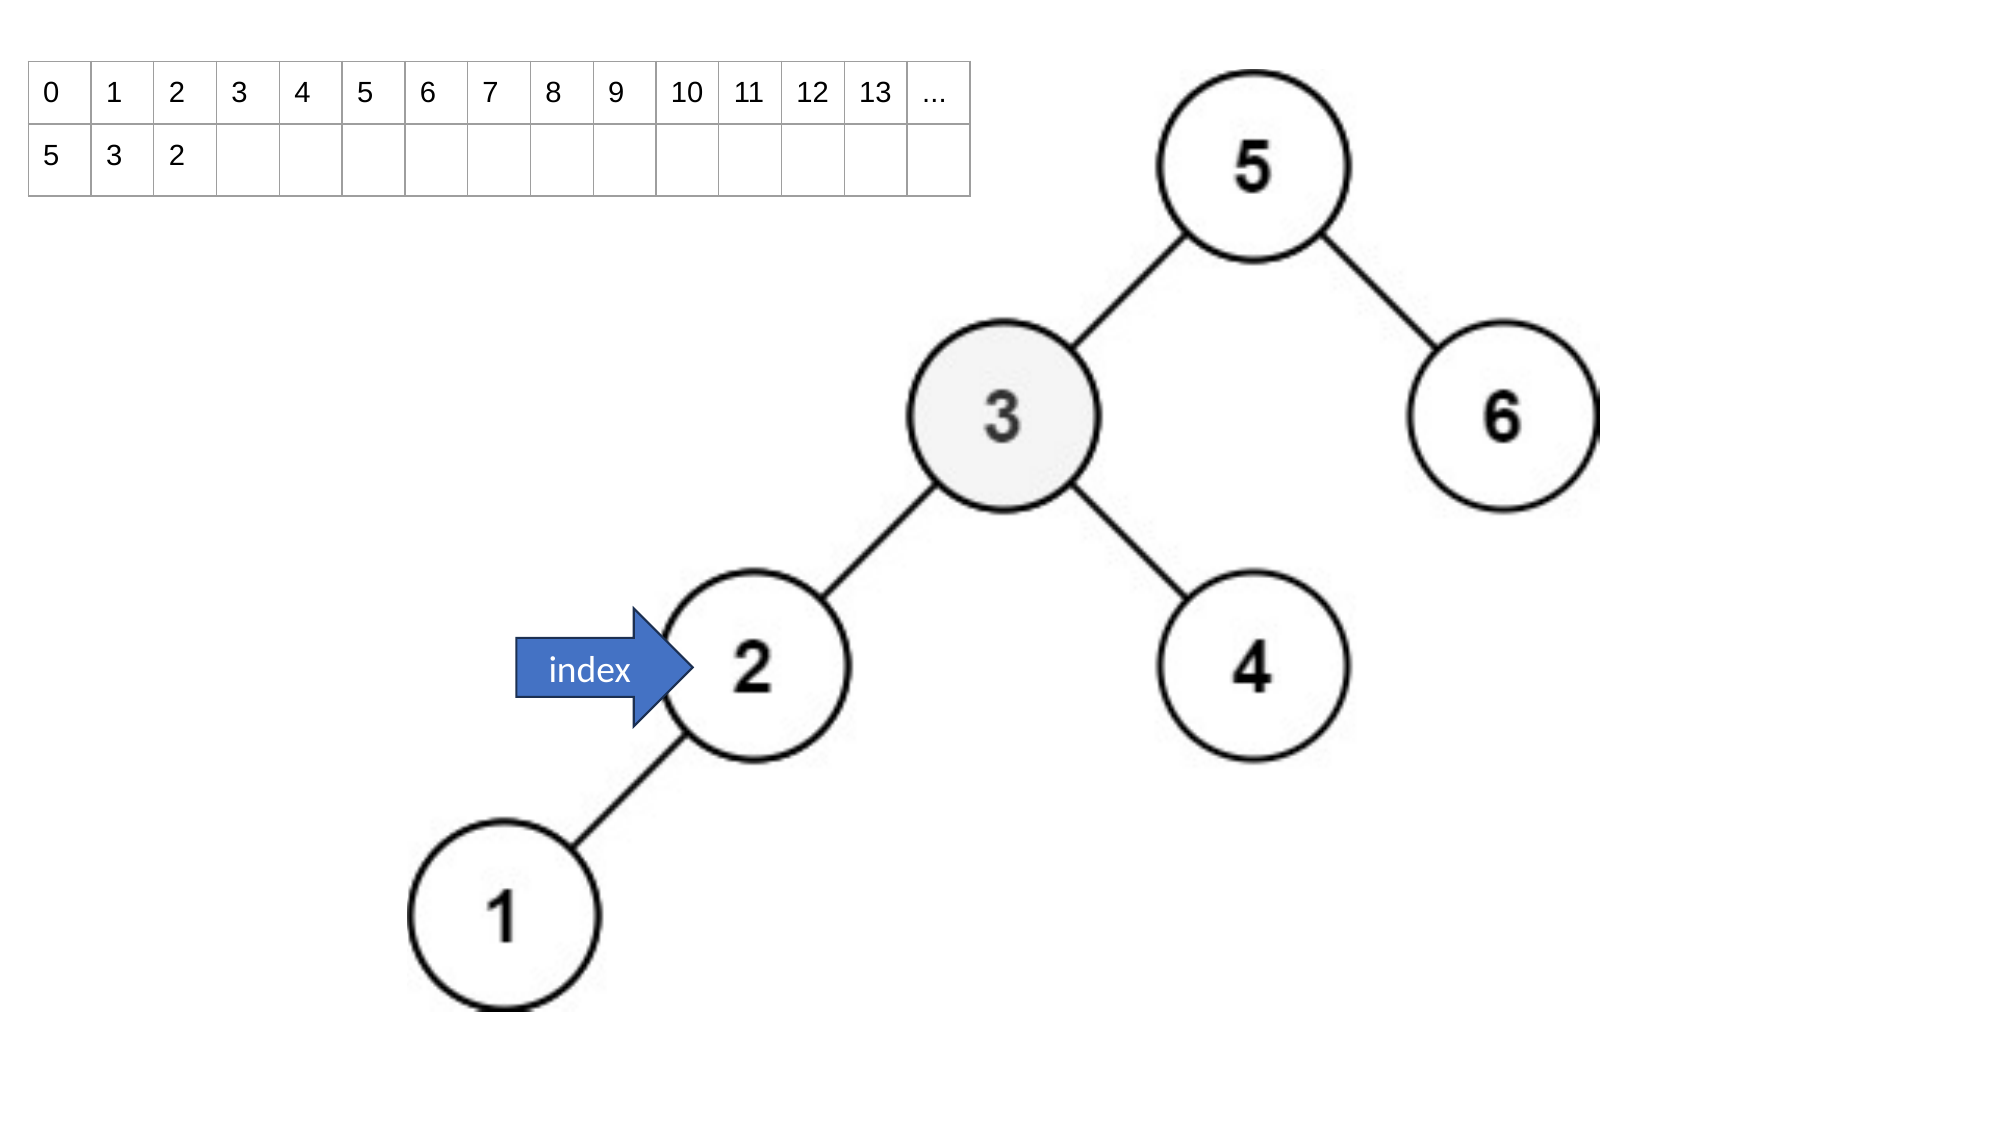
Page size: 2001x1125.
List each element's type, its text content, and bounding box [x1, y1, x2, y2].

table_header 12 [782, 62, 844, 67]
table_header ... [908, 62, 969, 67]
table_header 7 [468, 62, 530, 67]
table_header 5 [343, 62, 404, 123]
table_header 3 [217, 62, 279, 123]
table_header 2 [154, 62, 216, 123]
table_header 11 [719, 62, 781, 67]
table_cell [280, 125, 341, 195]
table_header 0 [29, 62, 90, 123]
table_header 6 [406, 62, 467, 68]
table_header 13 [845, 62, 906, 67]
table_header 1 [92, 62, 153, 123]
table_header 9 [594, 62, 655, 67]
table_cell 2 [154, 125, 216, 195]
table_cell [217, 125, 279, 195]
picture [407, 69, 1600, 1013]
table_header 8 [531, 62, 593, 67]
table_cell 3 [92, 125, 153, 195]
table_cell 5 [29, 125, 90, 195]
table_cell [343, 125, 401, 195]
table_header 4 [280, 62, 341, 123]
table_header 10 [657, 62, 718, 67]
